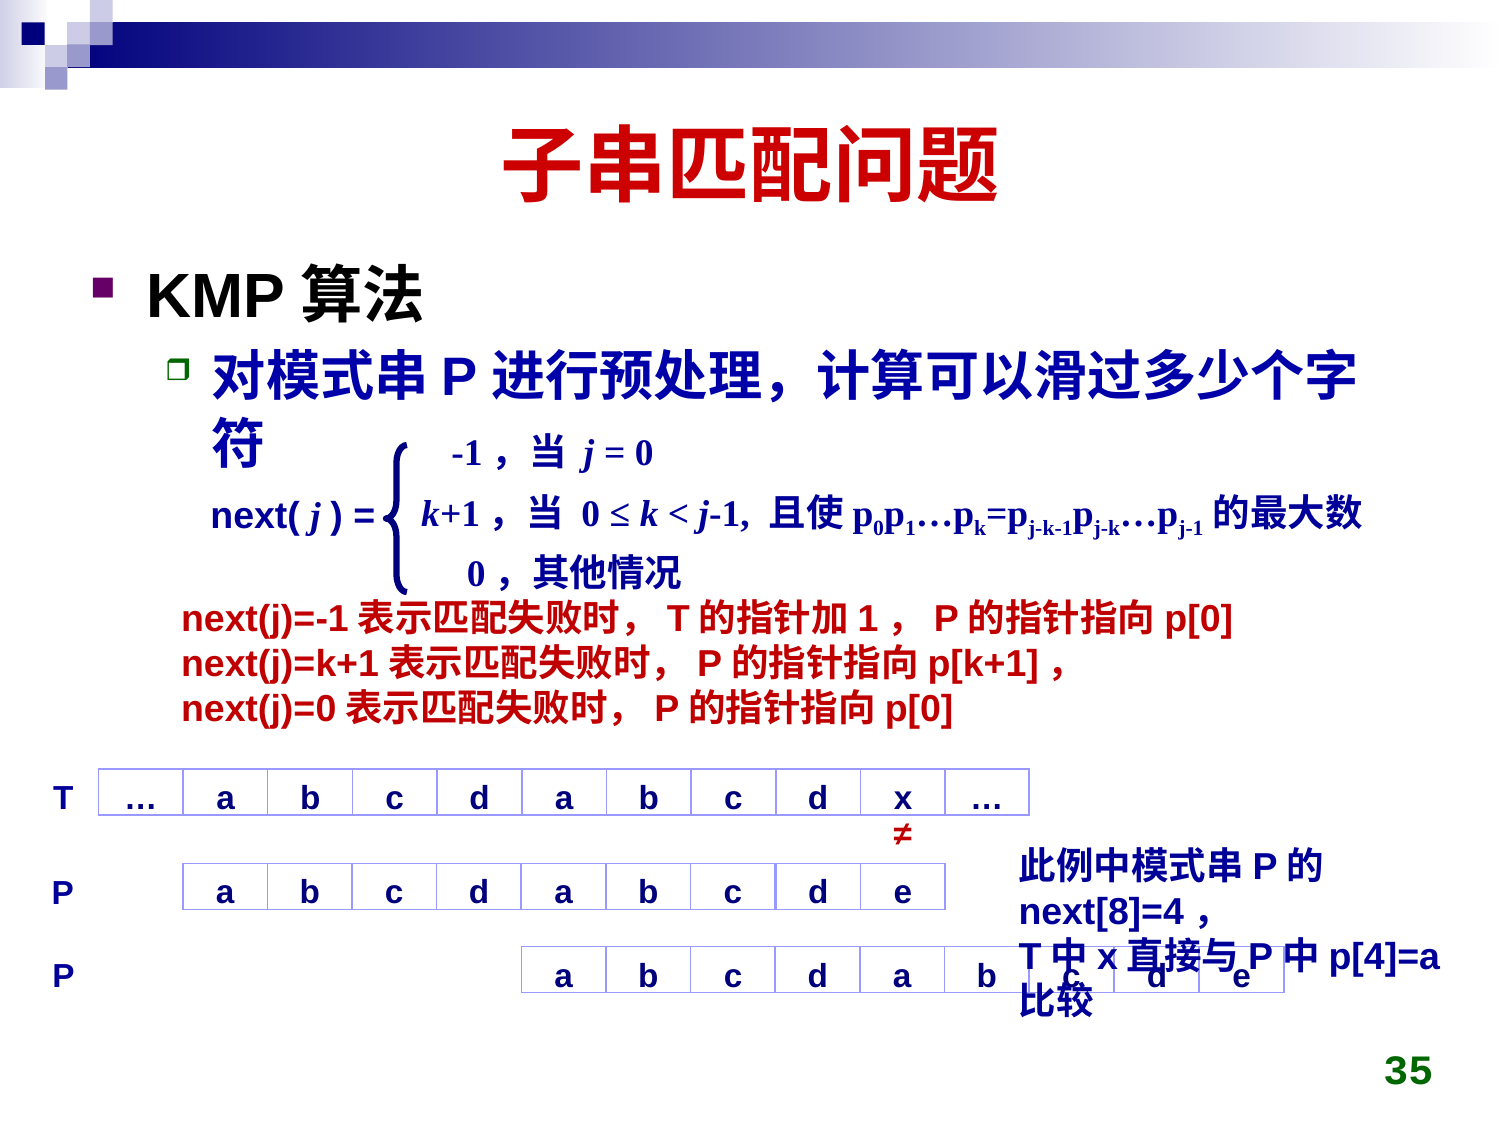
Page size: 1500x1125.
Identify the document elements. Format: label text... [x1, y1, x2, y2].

text_box 此例中模式串P的next[8]=4， T中x直接与P中p[4]=a比较 [1003, 834, 1495, 1029]
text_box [98, 768, 1030, 816]
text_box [182, 863, 946, 910]
text_box T [38, 769, 89, 824]
text_box ≠ [878, 824, 927, 860]
text_box next(j)=-1表示匹配失败时，T的指针加1，P的指针指向p[0] next(j)=k+1表示匹配失败时，P的指针指向p[k+1]， next(j)=0表示匹配失败时，P的指针指向p[0] [166, 586, 1248, 736]
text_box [194, 420, 1373, 603]
text_box P [36, 863, 89, 919]
list KMP算法 对模式串P进行预处理，计算可以滑过多少个字符 [75, 243, 1425, 1024]
slide_number 35 [1098, 1029, 1449, 1100]
text_box P [37, 946, 90, 1001]
title 子串匹配问题 [75, 75, 1425, 243]
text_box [521, 946, 1285, 993]
